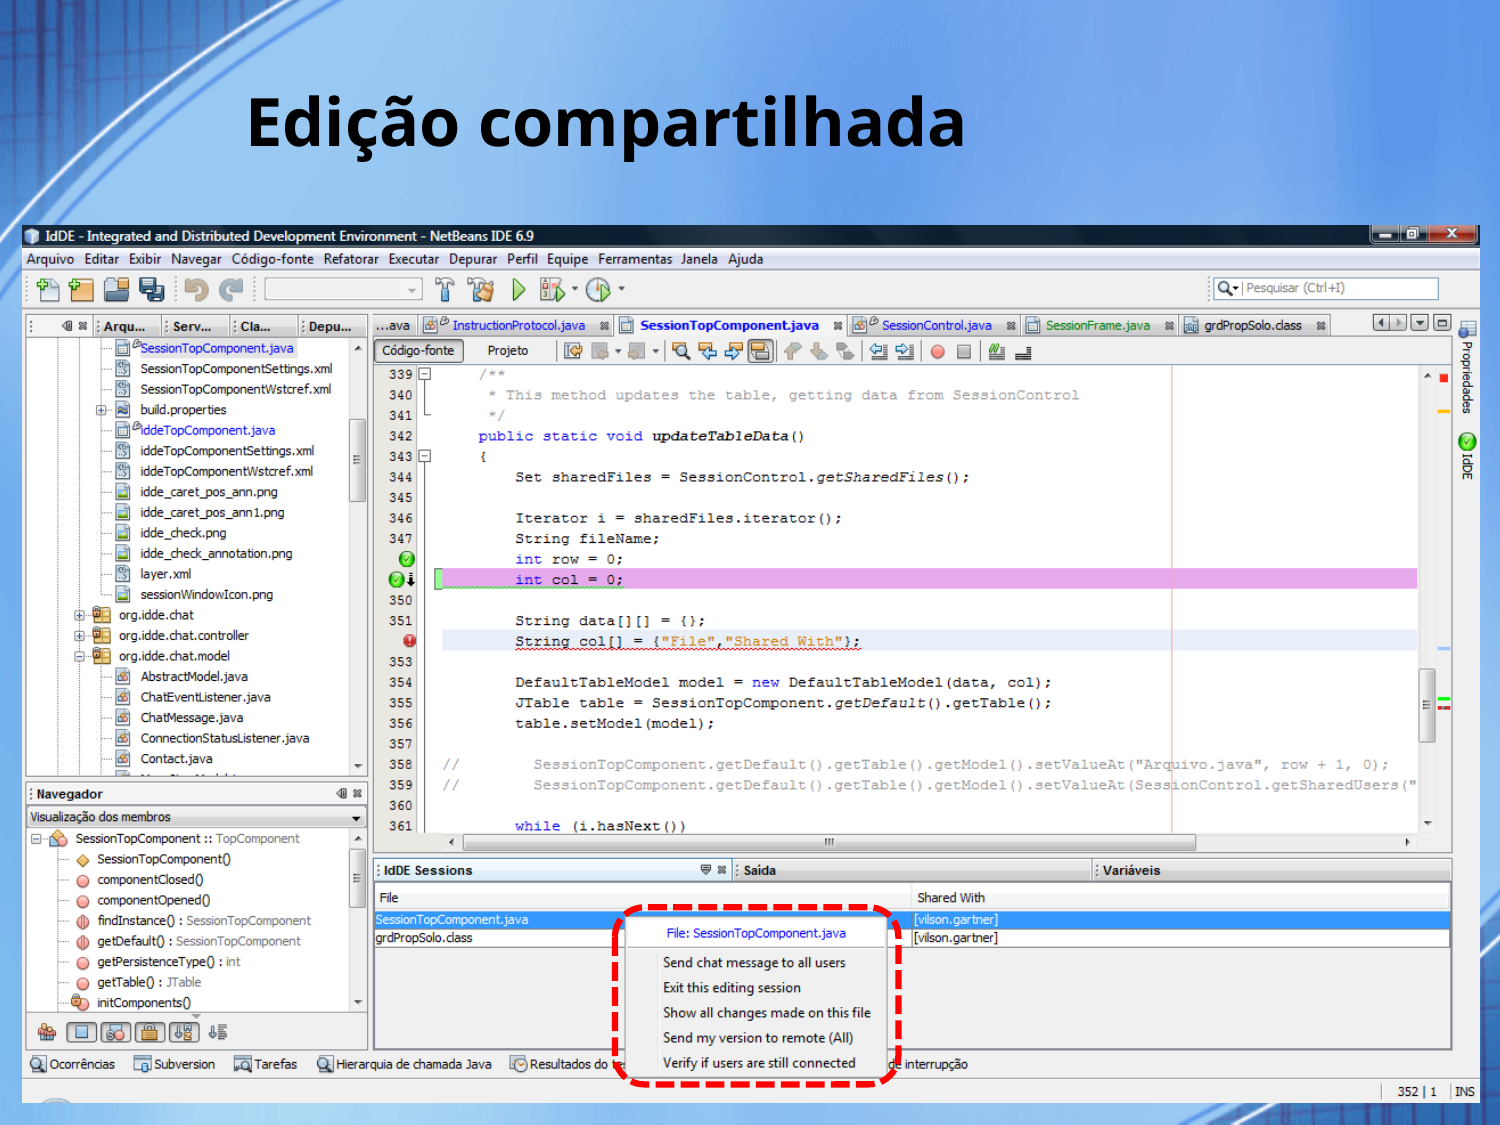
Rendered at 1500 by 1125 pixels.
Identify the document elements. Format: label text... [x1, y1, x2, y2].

title Edição compartilhada [229, 54, 1356, 168]
picture [0, 0, 1500, 1125]
